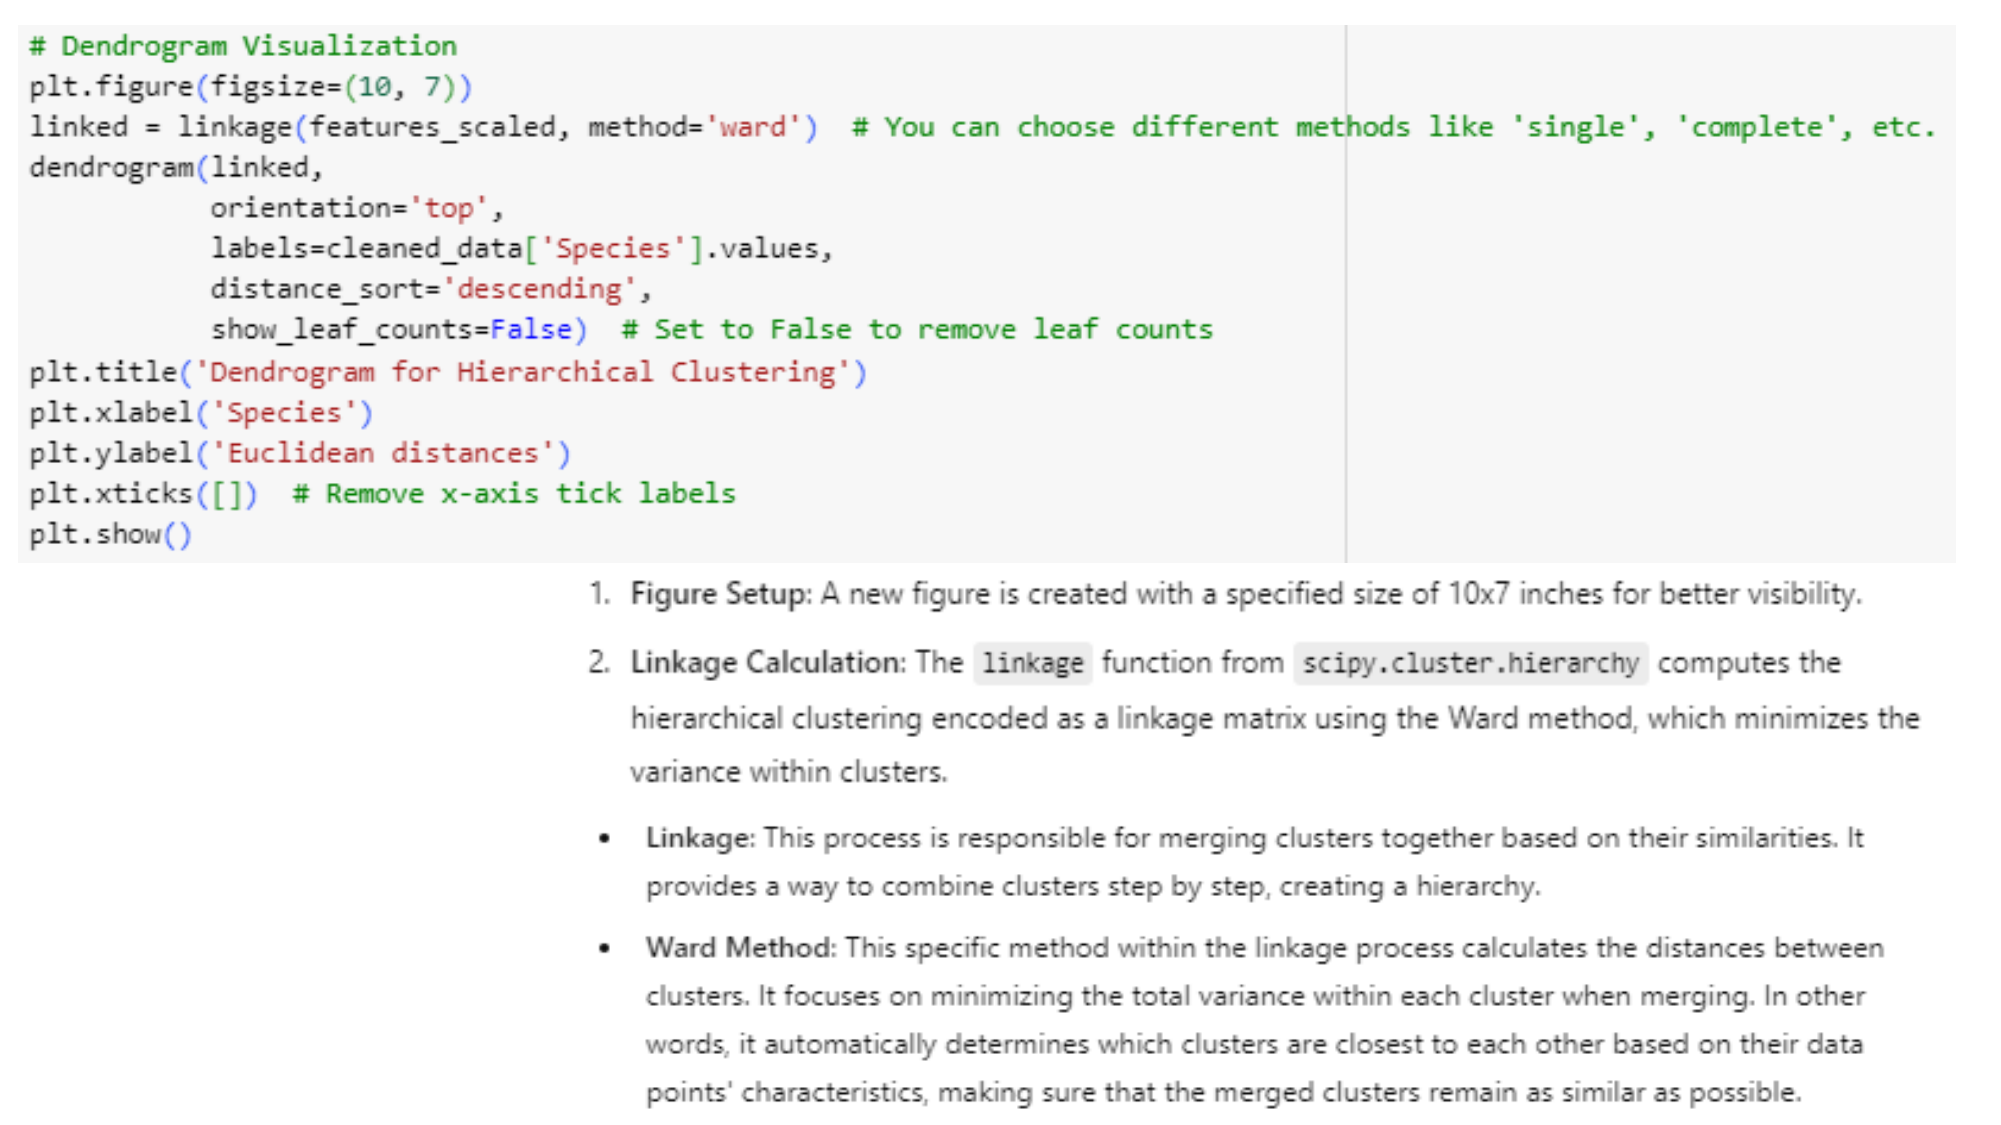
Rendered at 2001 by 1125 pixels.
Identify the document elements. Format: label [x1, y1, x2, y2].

picture [583, 564, 1937, 1125]
list [137, 563, 1863, 1014]
picture [18, 25, 1956, 563]
